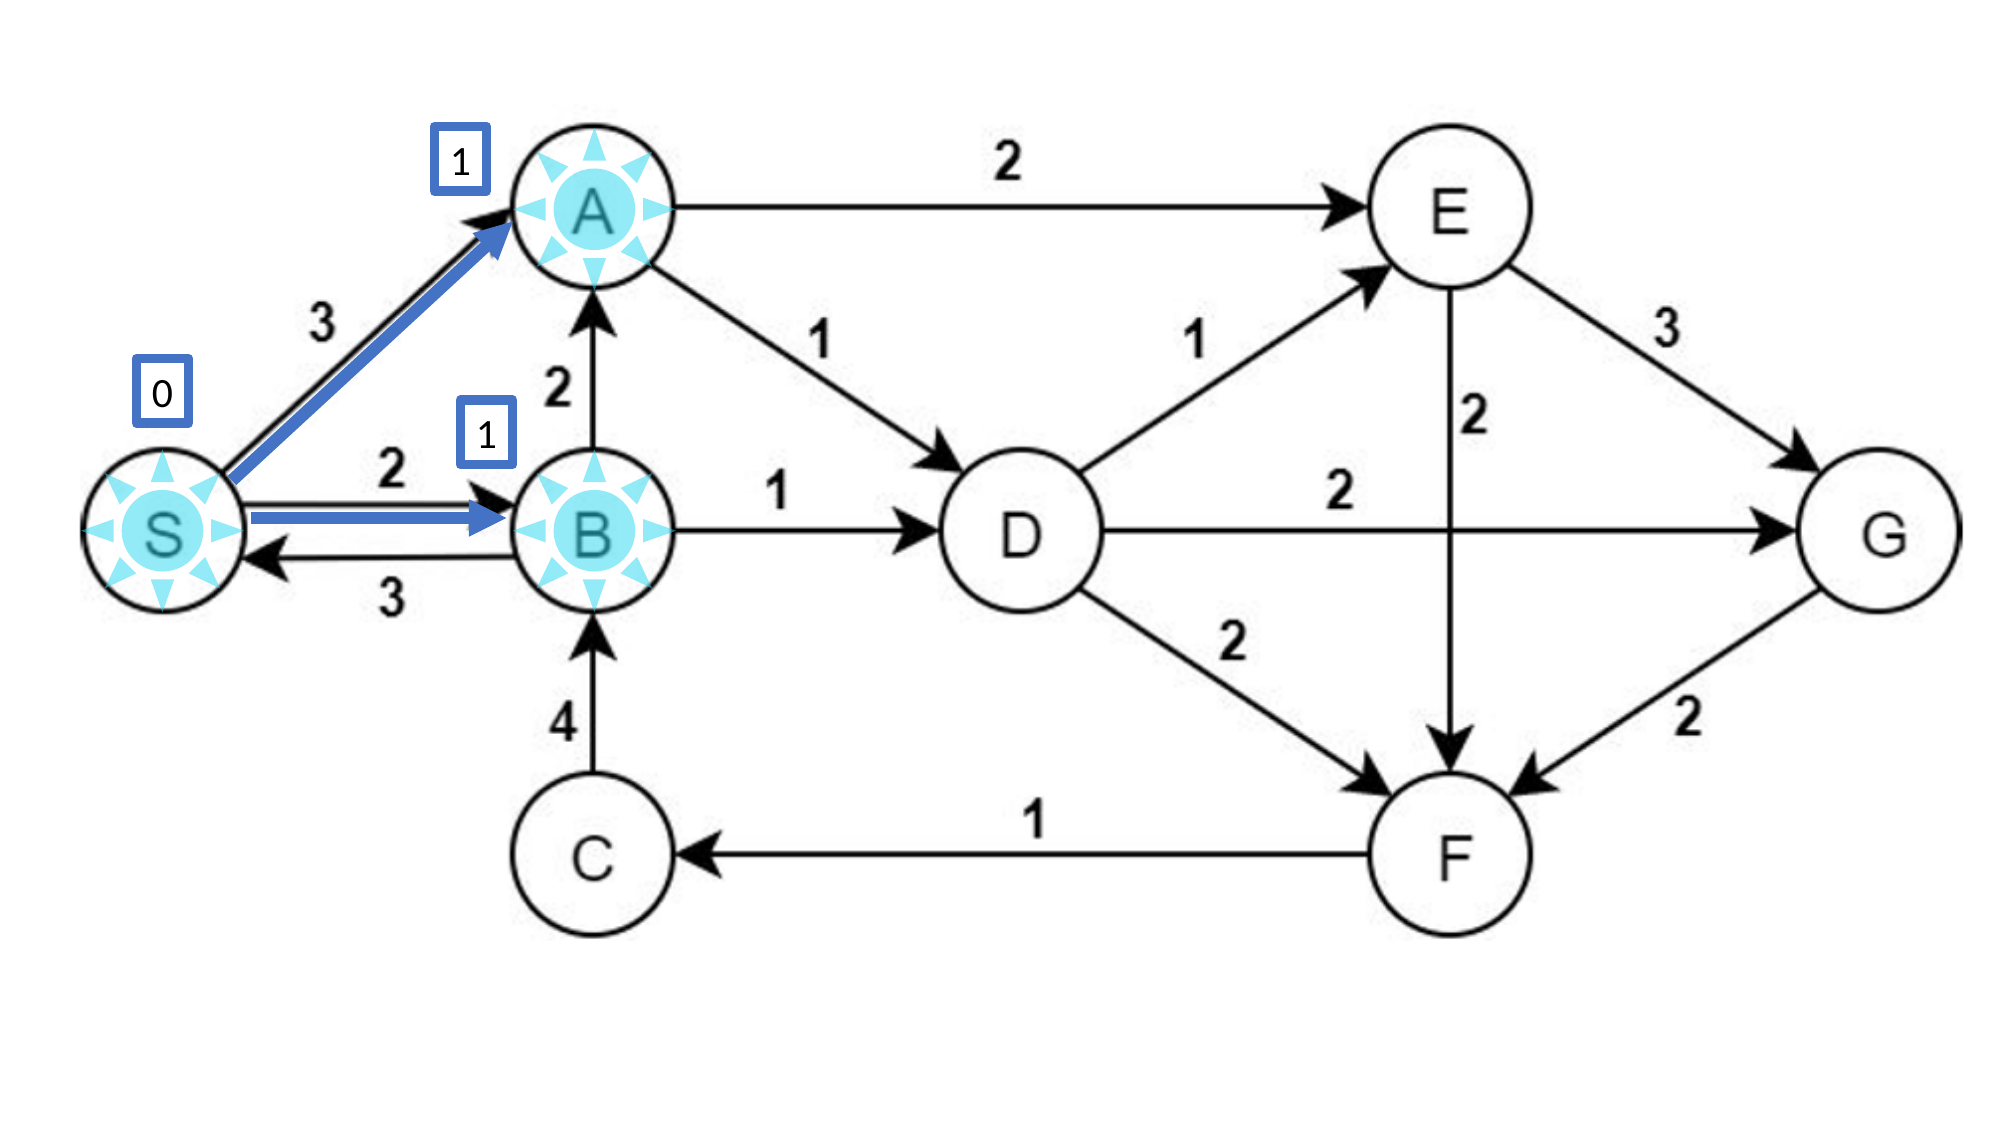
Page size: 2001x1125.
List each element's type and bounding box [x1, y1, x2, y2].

picture [17, 97, 1993, 947]
text_box [231, 221, 513, 481]
